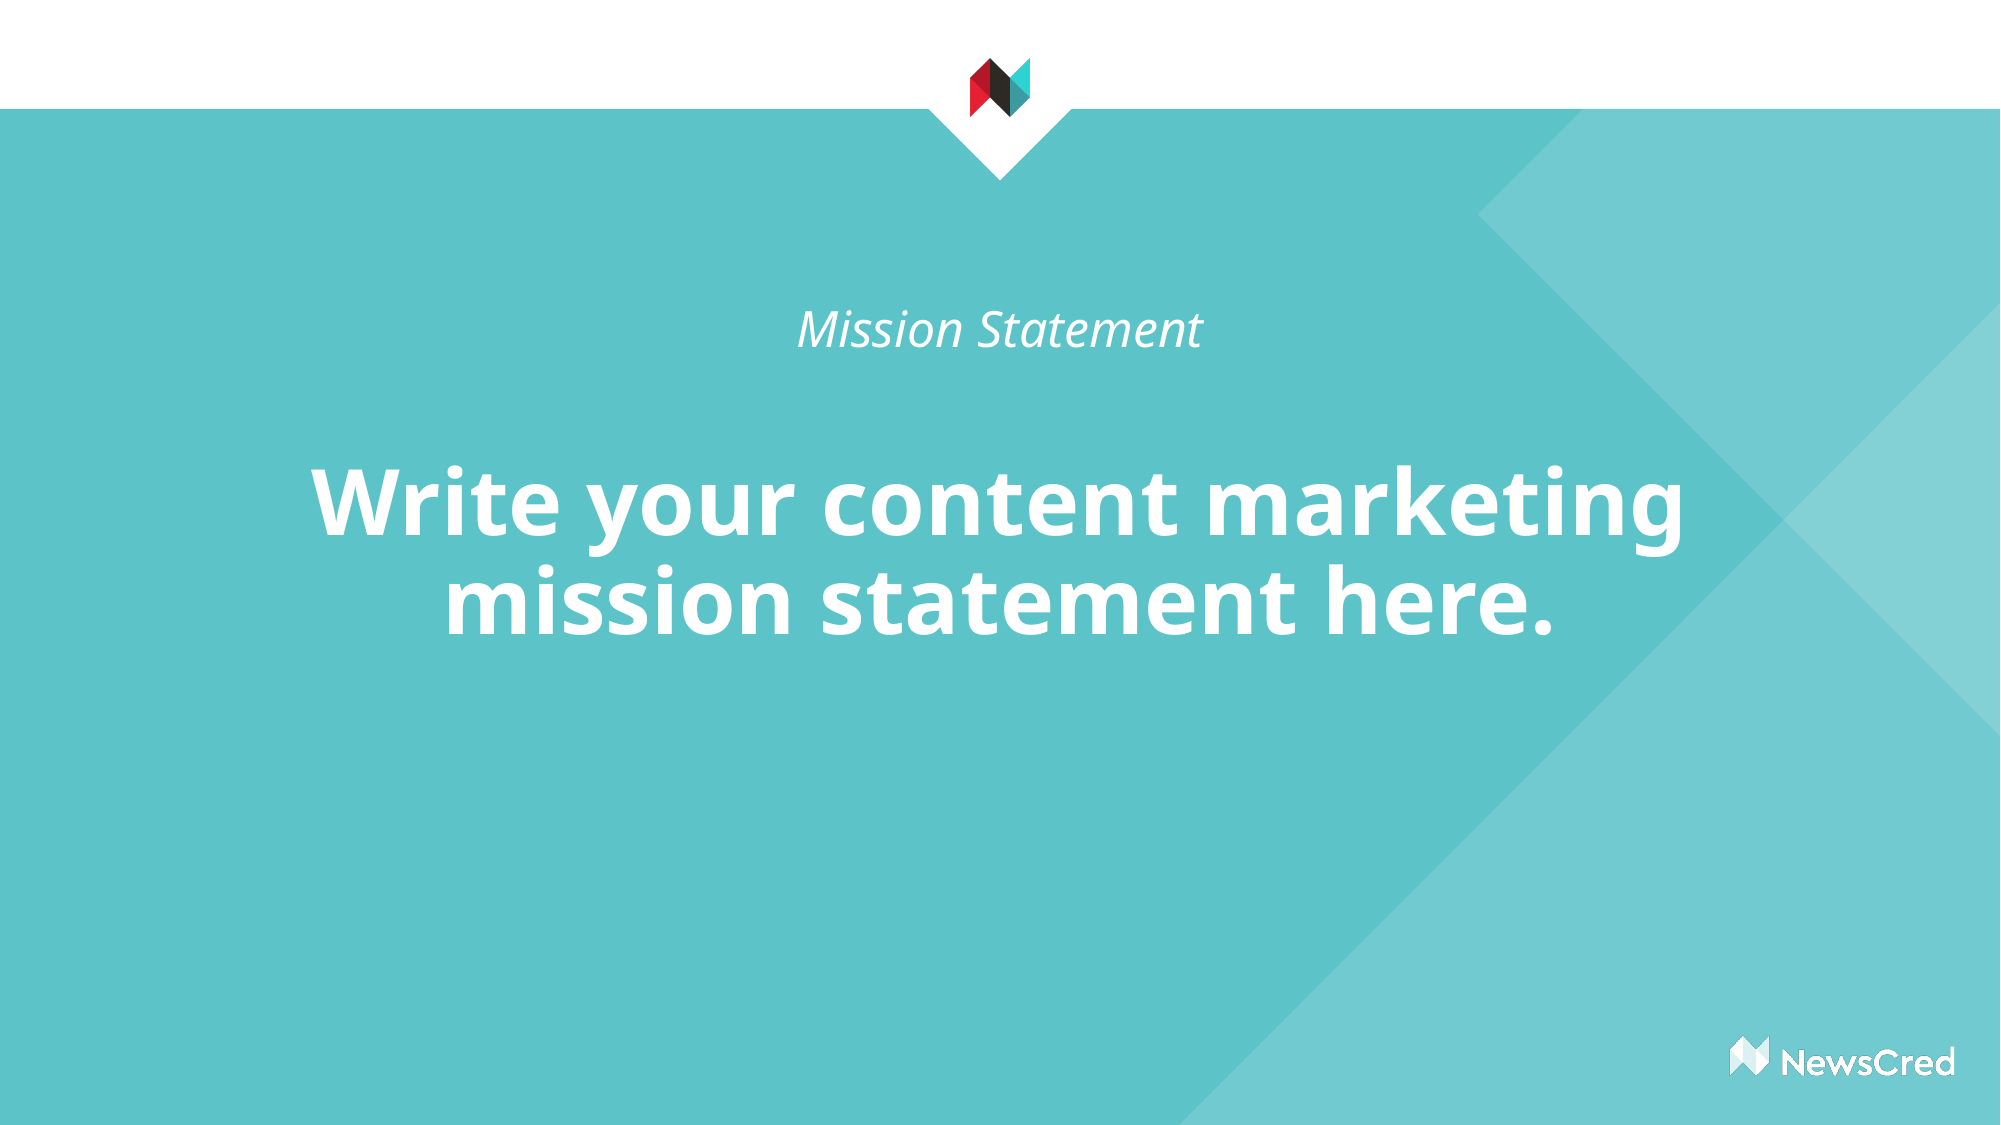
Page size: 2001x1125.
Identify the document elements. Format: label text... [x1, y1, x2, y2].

title Write your content marketing mission statement here. [249, 385, 1751, 663]
list Mission Statement [249, 295, 1751, 385]
picture [1729, 1035, 1955, 1076]
picture [970, 58, 1030, 117]
